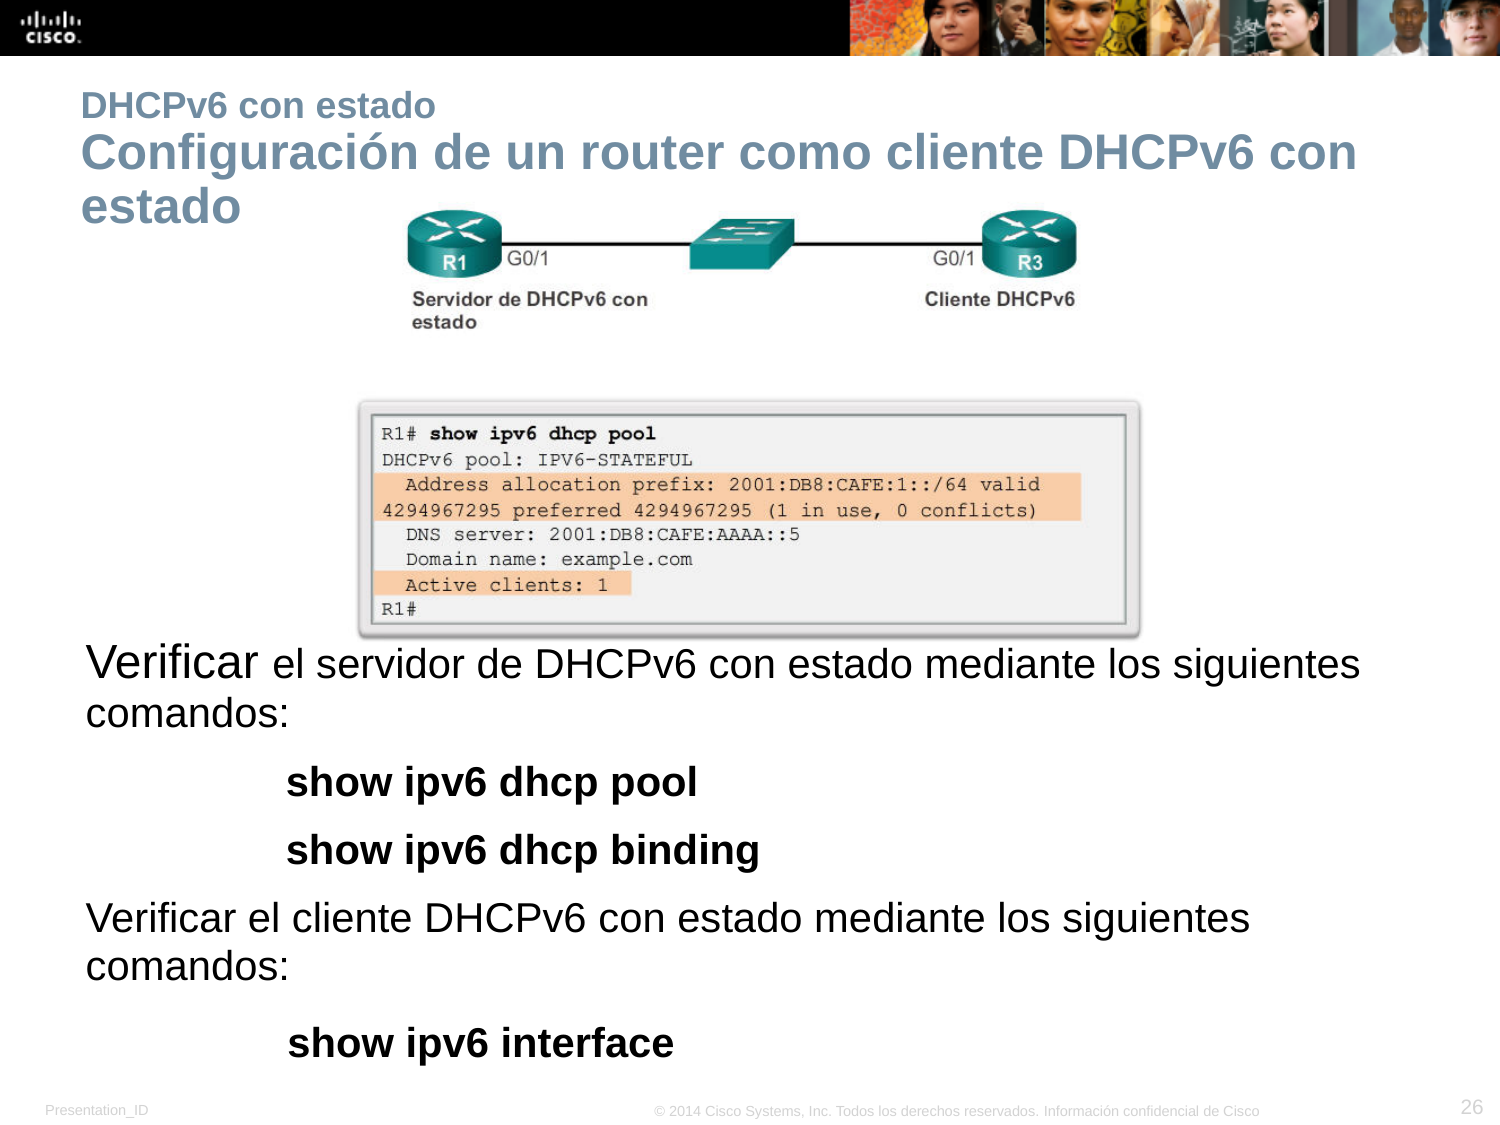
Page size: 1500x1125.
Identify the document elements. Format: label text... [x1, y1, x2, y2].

title DHCPv6 con estado Configuración de un router como cliente DHCPv6 con estado [66, 103, 1404, 242]
list Verificar el servidor de DHCPv6 con estado mediante los siguientes comandos: show ipv6 dhcp pool show ipv6 dhcp binding Verificar el cliente DHCPv6 con estado mediante los siguientes comandos: show ipv6 interface [71, 232, 1479, 1019]
picture [312, 192, 1148, 644]
picture [0, 0, 1500, 56]
